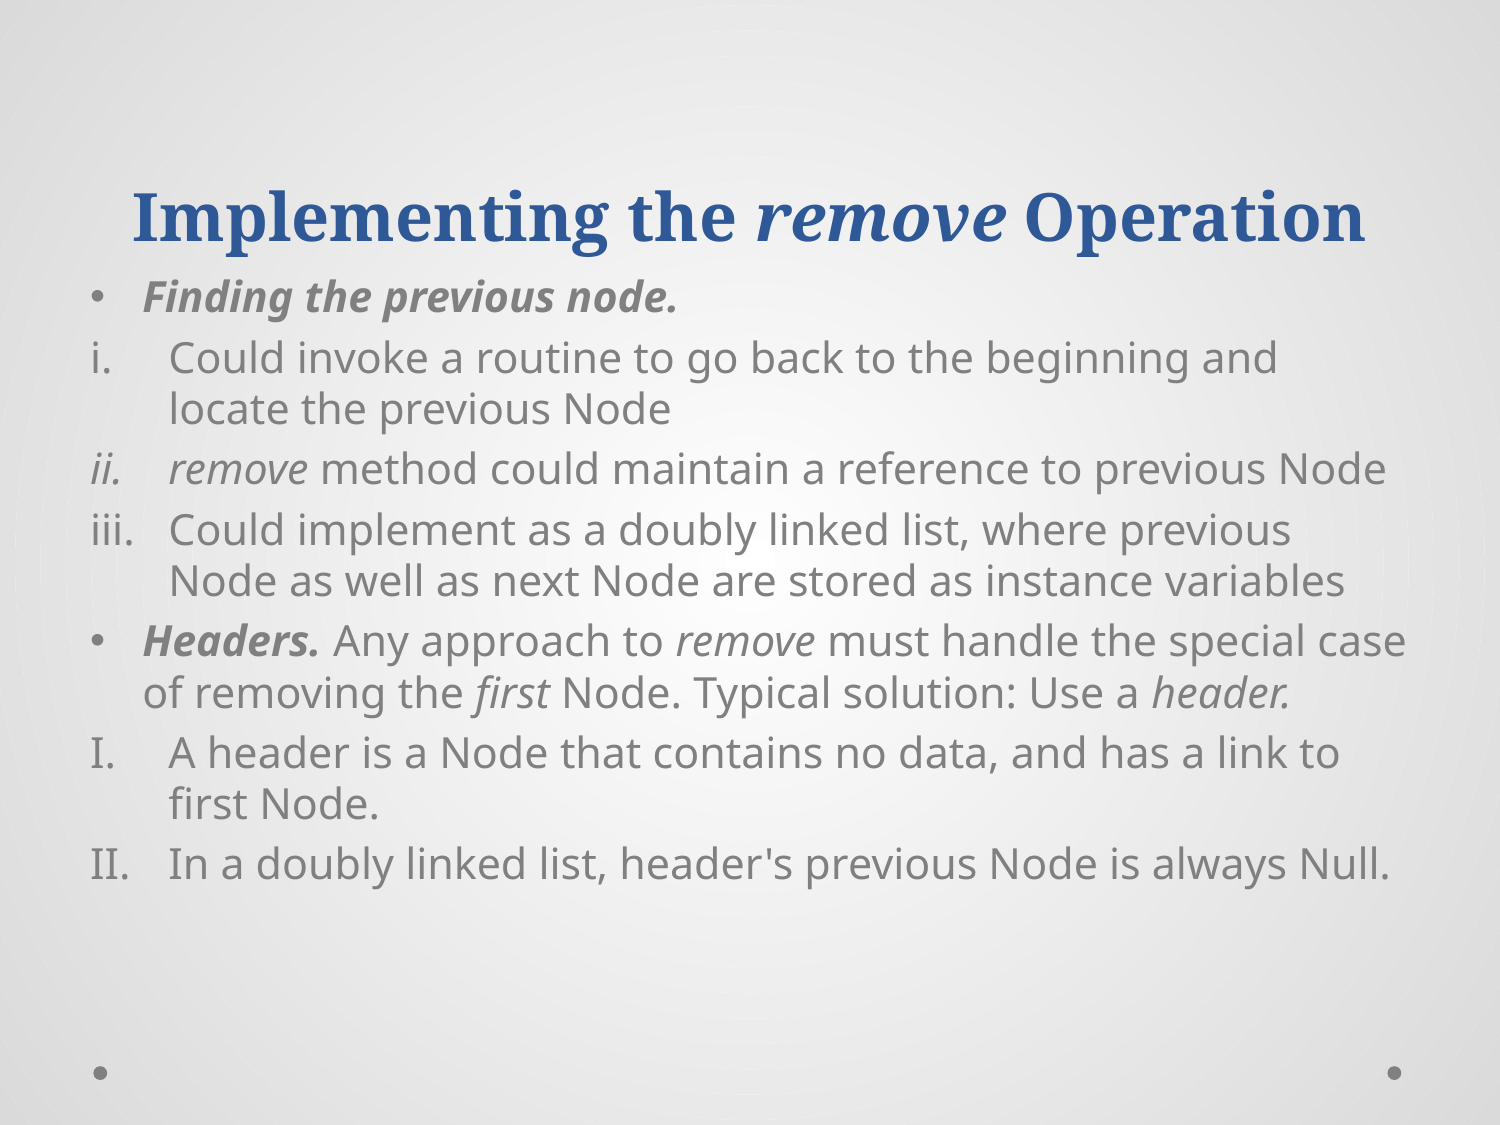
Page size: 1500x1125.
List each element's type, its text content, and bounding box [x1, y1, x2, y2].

title Implementing the remove Operation [75, 0, 1425, 262]
list Finding the previous node. Could invoke a routine to go back to the beginning and locate the previous Node remove method could maintain a reference to previous Node Could implement as a doubly linked list, where previous Node as well as next Node are stored as instance variables Headers. Any approach to remove must handle the special case of removing the first Node. Typical solution: Use a header. A header is a Node that contains no data, and has a link to first Node. In a doubly linked list, header's previous Node is always Null. [75, 262, 1425, 1038]
